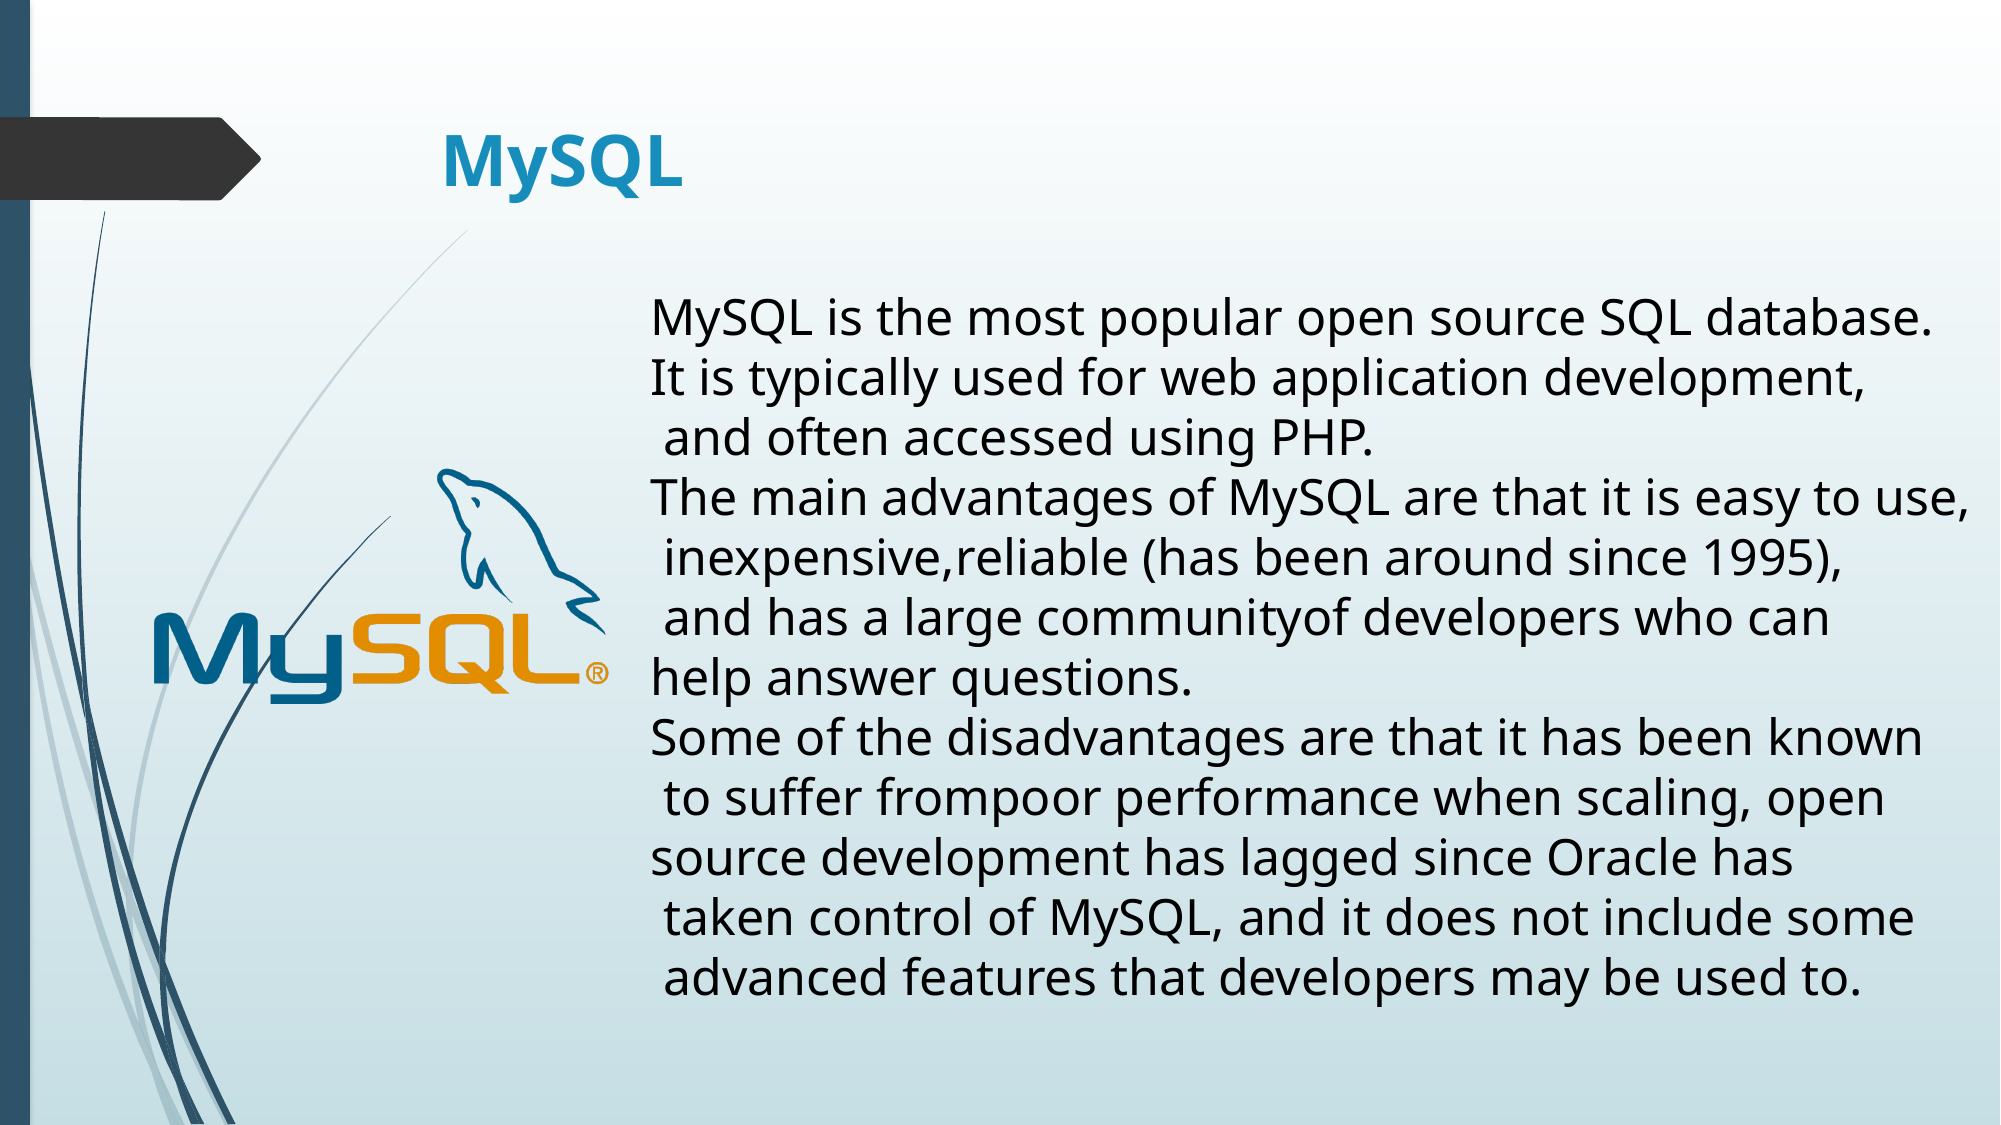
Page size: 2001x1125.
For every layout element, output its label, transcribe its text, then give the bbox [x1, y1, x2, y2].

title MySQL [425, 102, 1888, 313]
text_box MySQL is the most popular open source SQL database. It is typically used for web application development, and often accessed using PHP. The main advantages of MySQL are that it is easy to use, inexpensive,reliable (has been around since 1995), and has a large communityof developers who can help answer questions. Some of the disadvantages are that it has been known to suffer frompoor performance when scaling, open source development has lagged since Oracle has taken control of MySQL, and it does not include some advanced features that developers may be used to. [635, 278, 1988, 1058]
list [153, 468, 609, 704]
